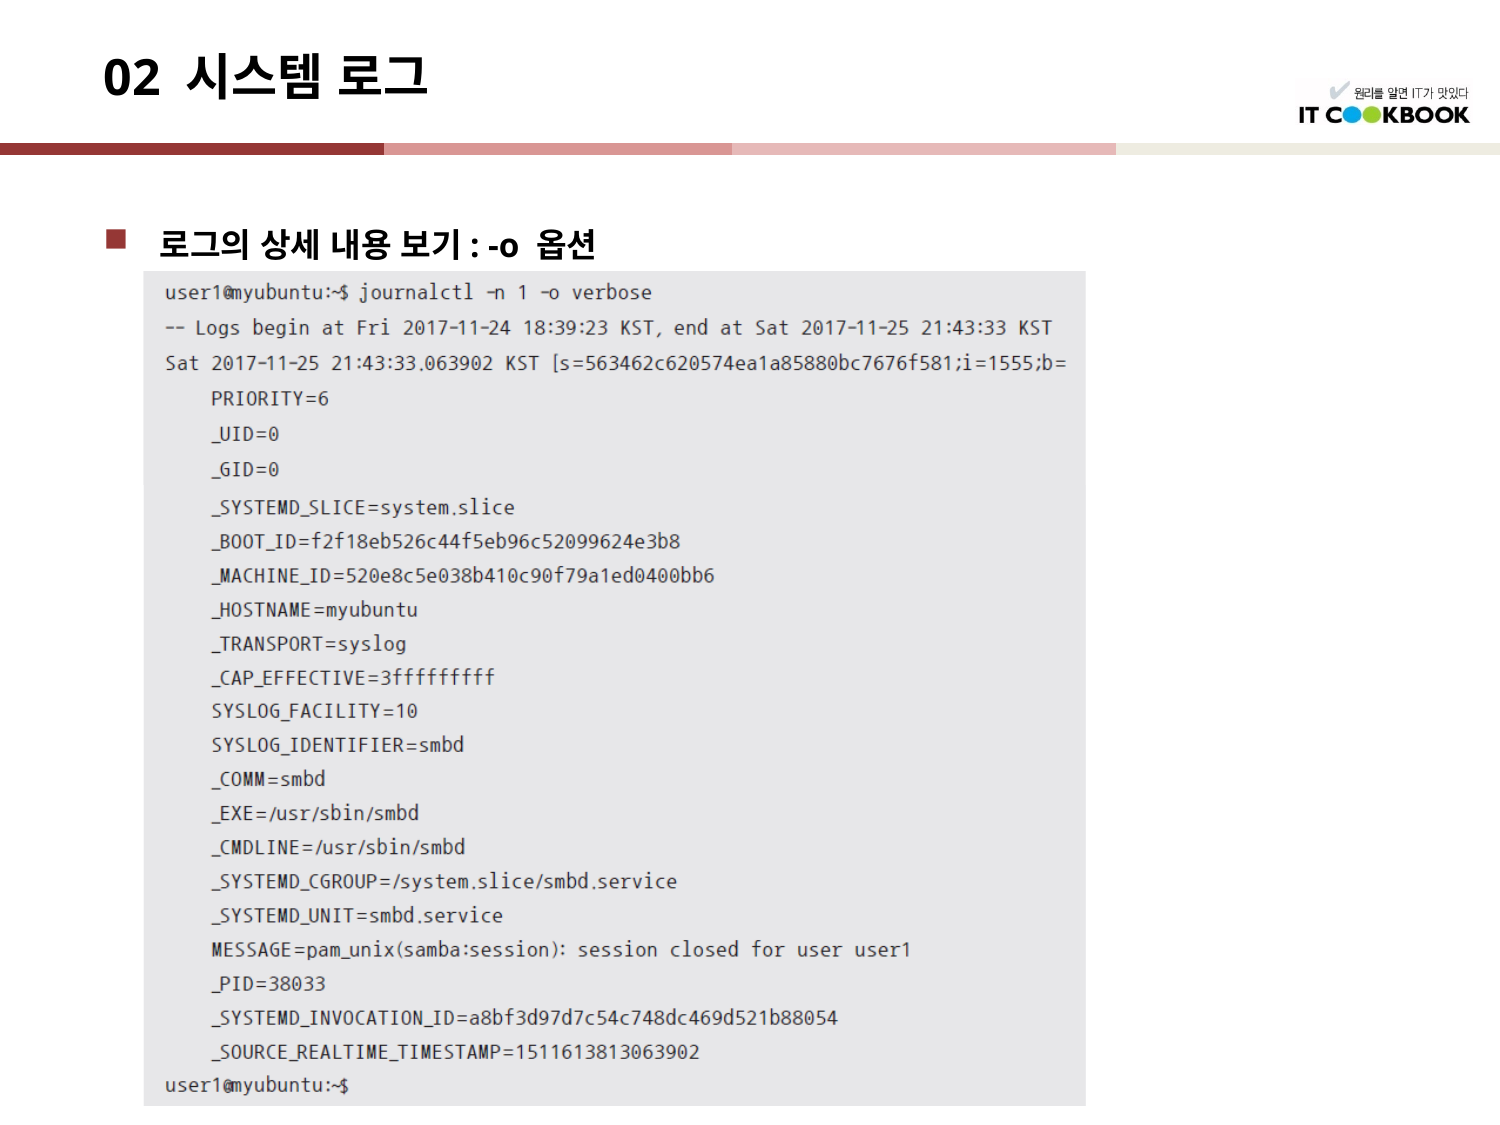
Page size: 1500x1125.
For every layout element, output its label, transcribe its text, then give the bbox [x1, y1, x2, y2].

picture [1295, 78, 1473, 125]
list 로그의 상세 내용 보기: -o 옵션 [88, 196, 1436, 1083]
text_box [137, 271, 1093, 1107]
title 02 시스템 로그 [88, 30, 1330, 121]
